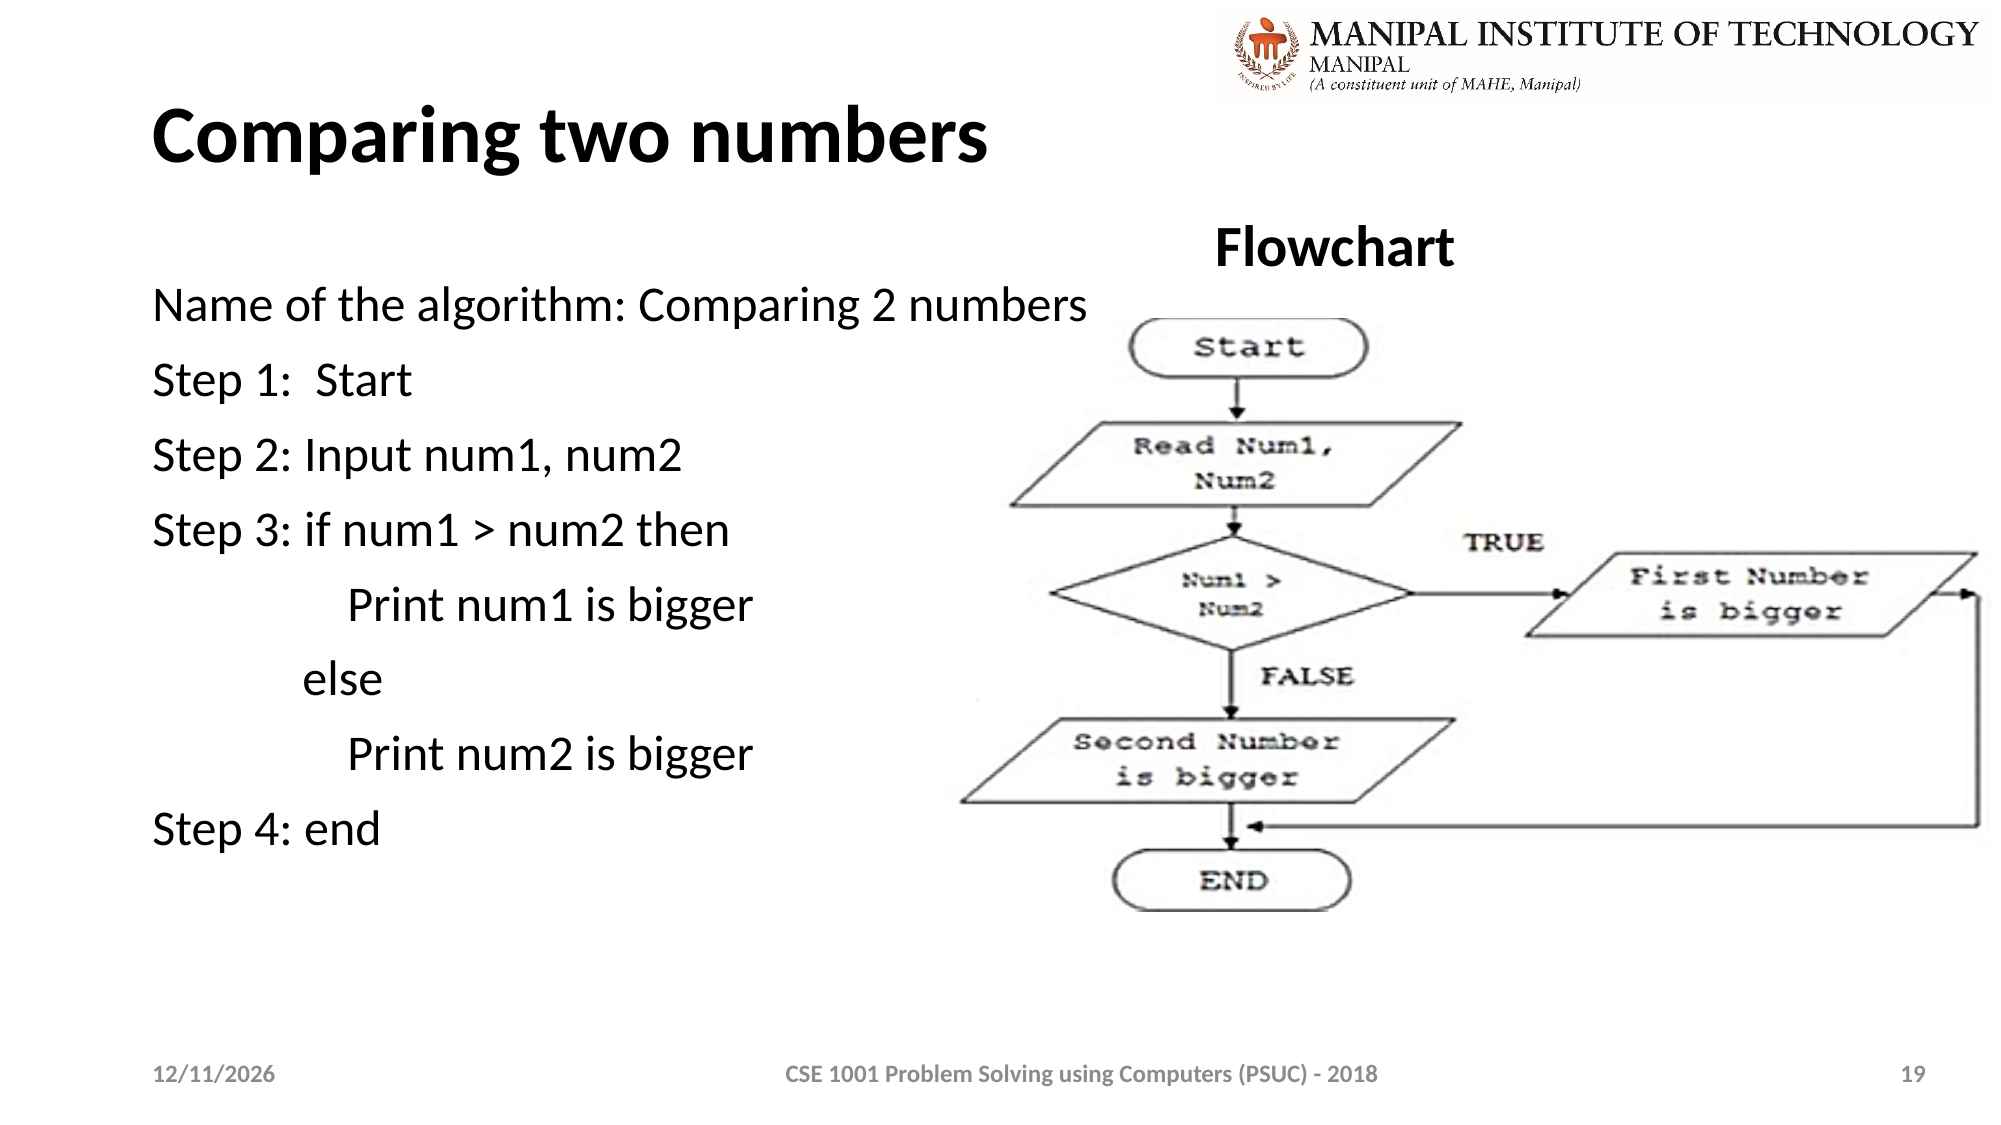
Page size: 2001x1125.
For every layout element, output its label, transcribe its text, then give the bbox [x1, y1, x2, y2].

picture [929, 318, 2000, 912]
title Comparing two numbers [137, 84, 1941, 188]
slide_number 19 [1862, 1042, 1941, 1103]
picture [1217, 6, 1994, 110]
footer CSE 1001 Problem Solving using Computers (PSUC) - 2018 [362, 1042, 1803, 1103]
list Flowchart Name of the algorithm: Comparing 2 numbers Step 1: Start Step 2: Input num1, num2 Step 3: if num1 > num2 then Print num1 is bigger else Print num2 is bigger Step 4: end [137, 208, 1941, 1014]
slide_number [137, 1042, 327, 1103]
